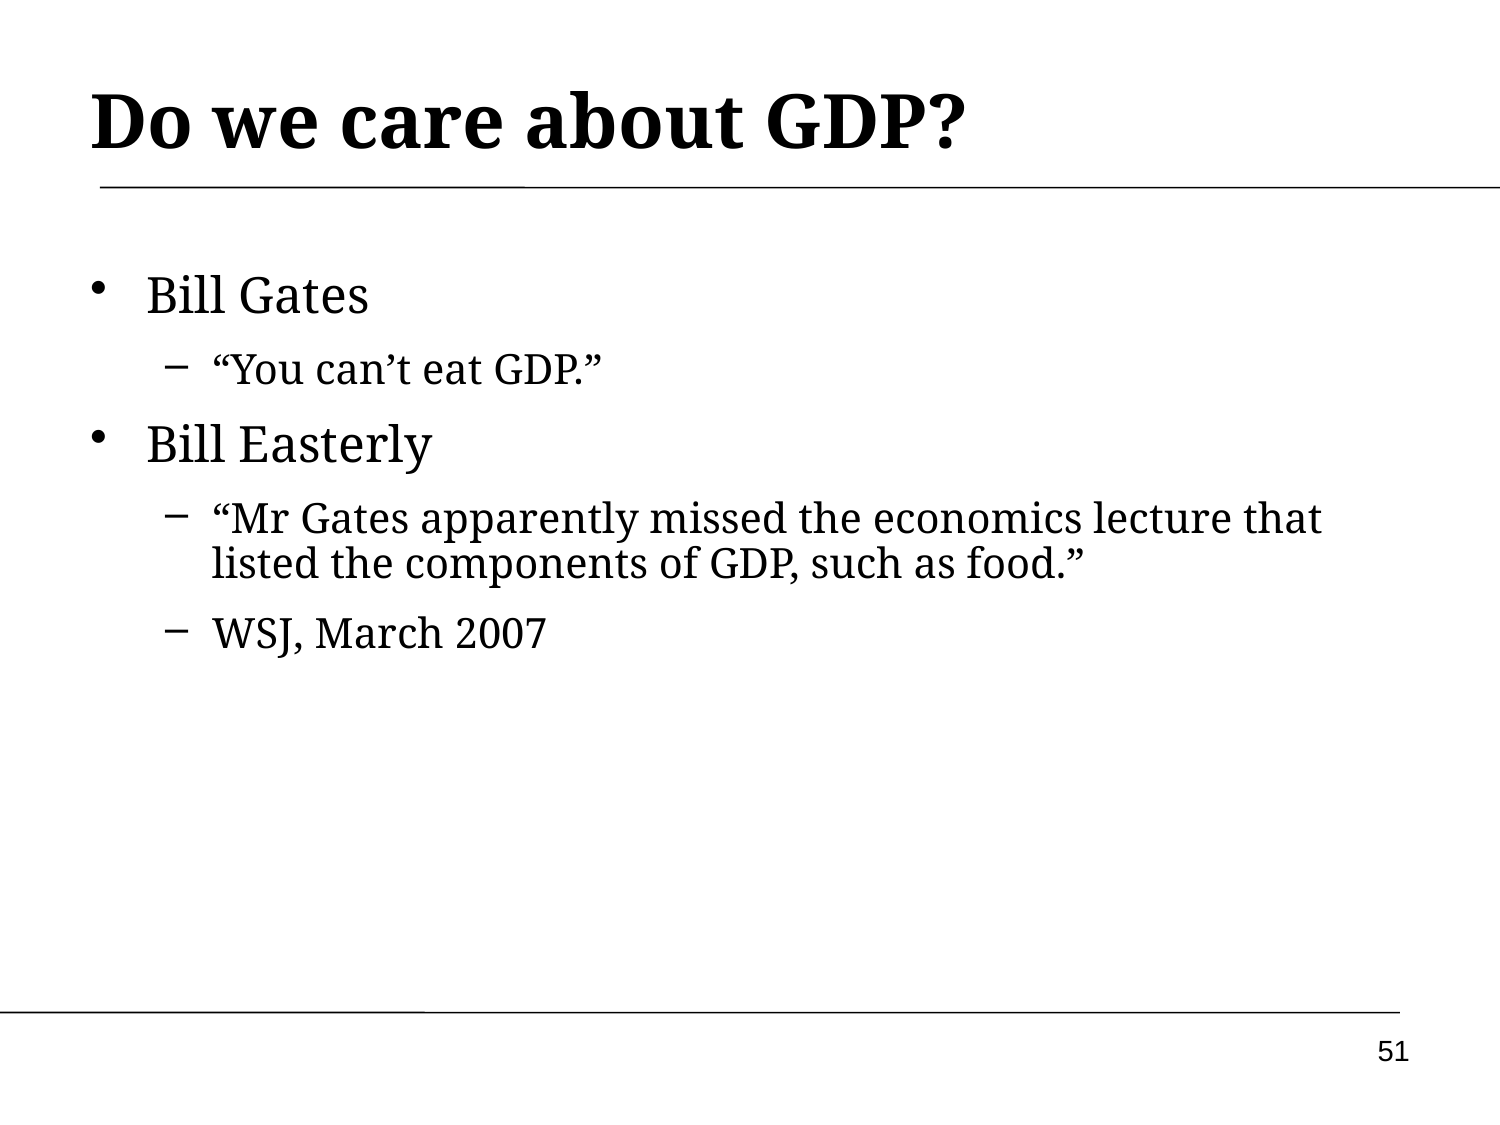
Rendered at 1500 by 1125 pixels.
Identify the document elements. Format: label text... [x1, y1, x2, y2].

list Bill Gates “You can’t eat GDP.” Bill Easterly “Mr Gates apparently missed the economics lecture that listed the components of GDP, such as food.” WSJ, March 2007 [74, 262, 1426, 1006]
slide_number 51 [1074, 1024, 1426, 1103]
title Do we care about GDP? [74, 49, 1426, 188]
